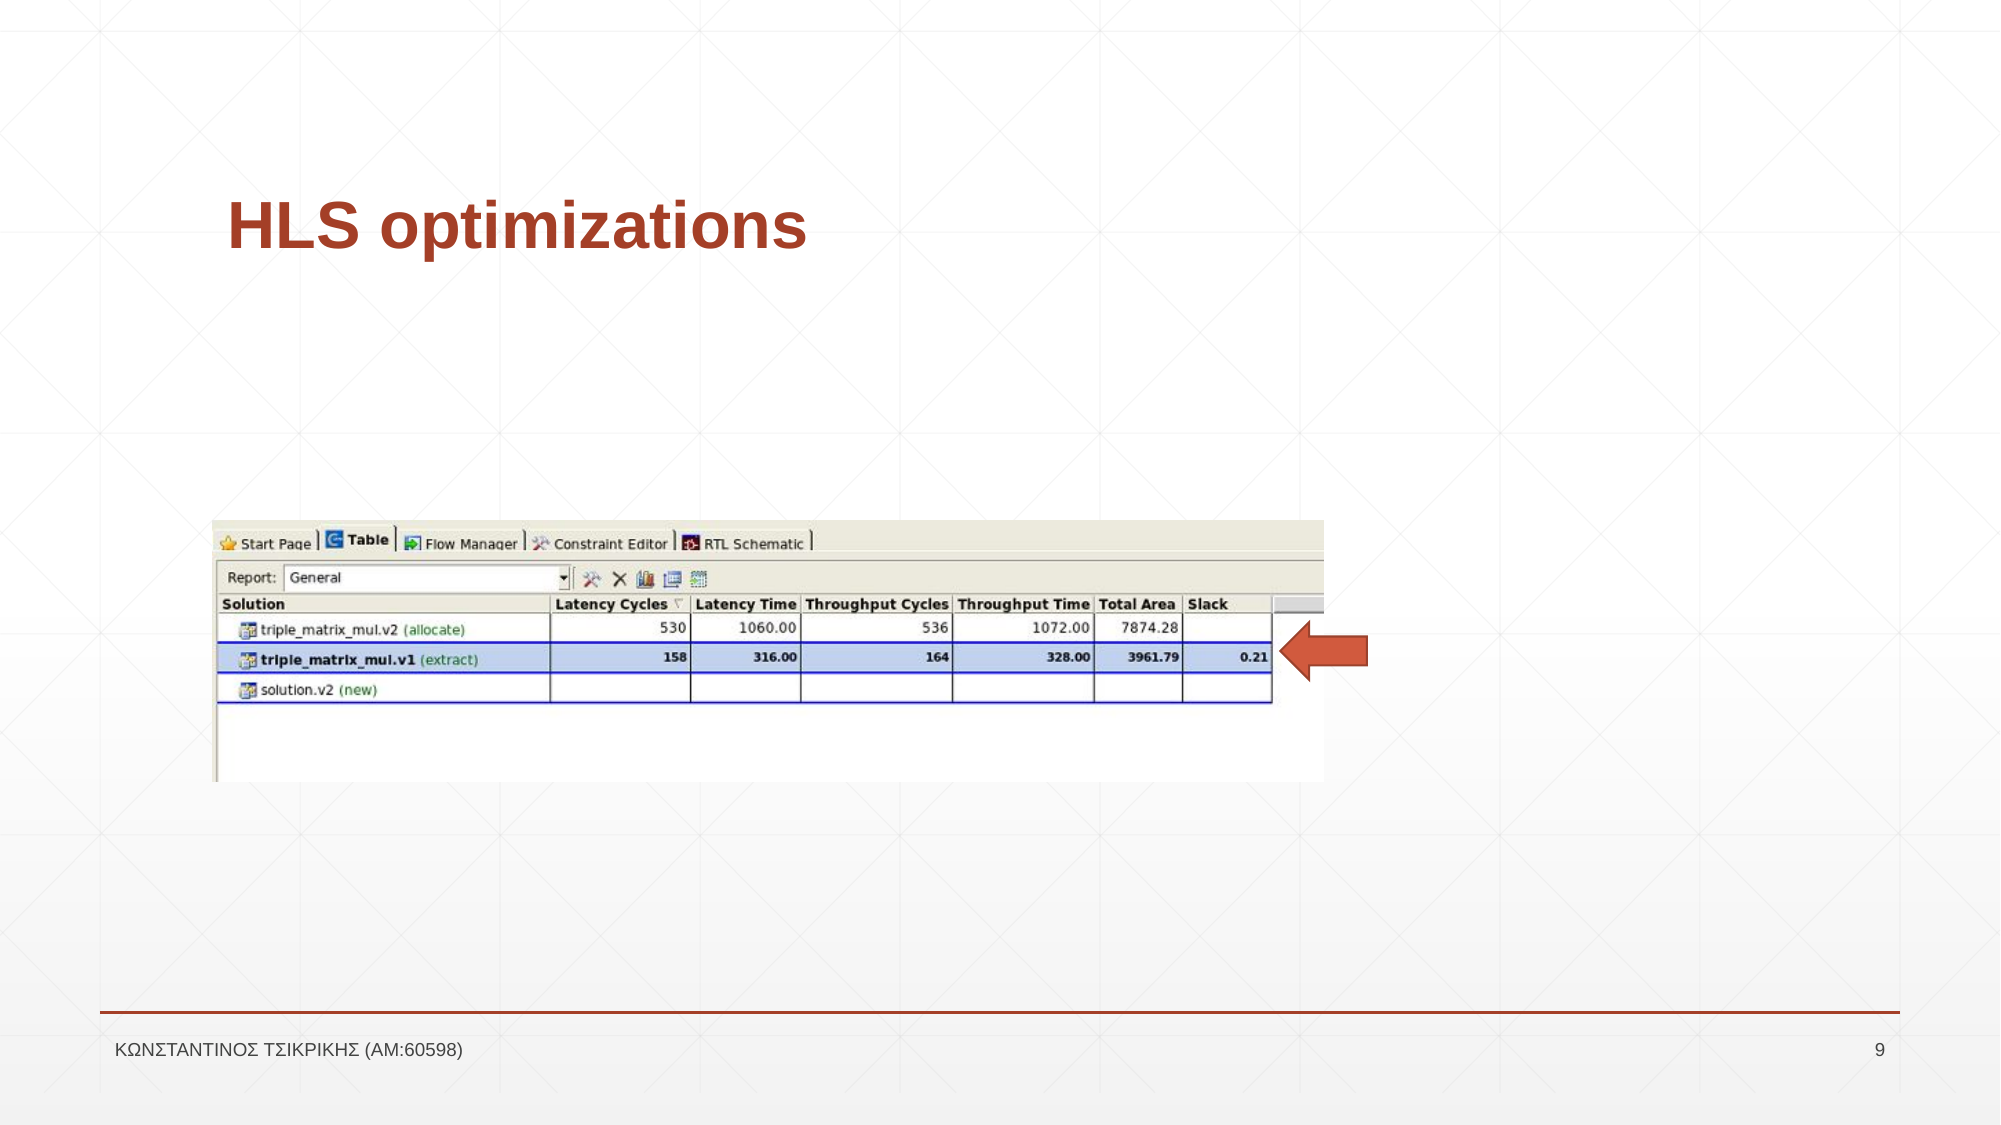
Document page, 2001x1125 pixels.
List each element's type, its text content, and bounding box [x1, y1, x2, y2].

title HLS optimizations [212, 82, 1788, 271]
text_box [1324, 635, 1368, 667]
slide_number 9 [1749, 1031, 1901, 1069]
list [212, 520, 1324, 782]
footer ΚΩΝΣΤΑΝΤΙΝΟΣ ΤΣΙΚΡΙΚΗΣ (ΑΜ:60598) [99, 1031, 1106, 1069]
